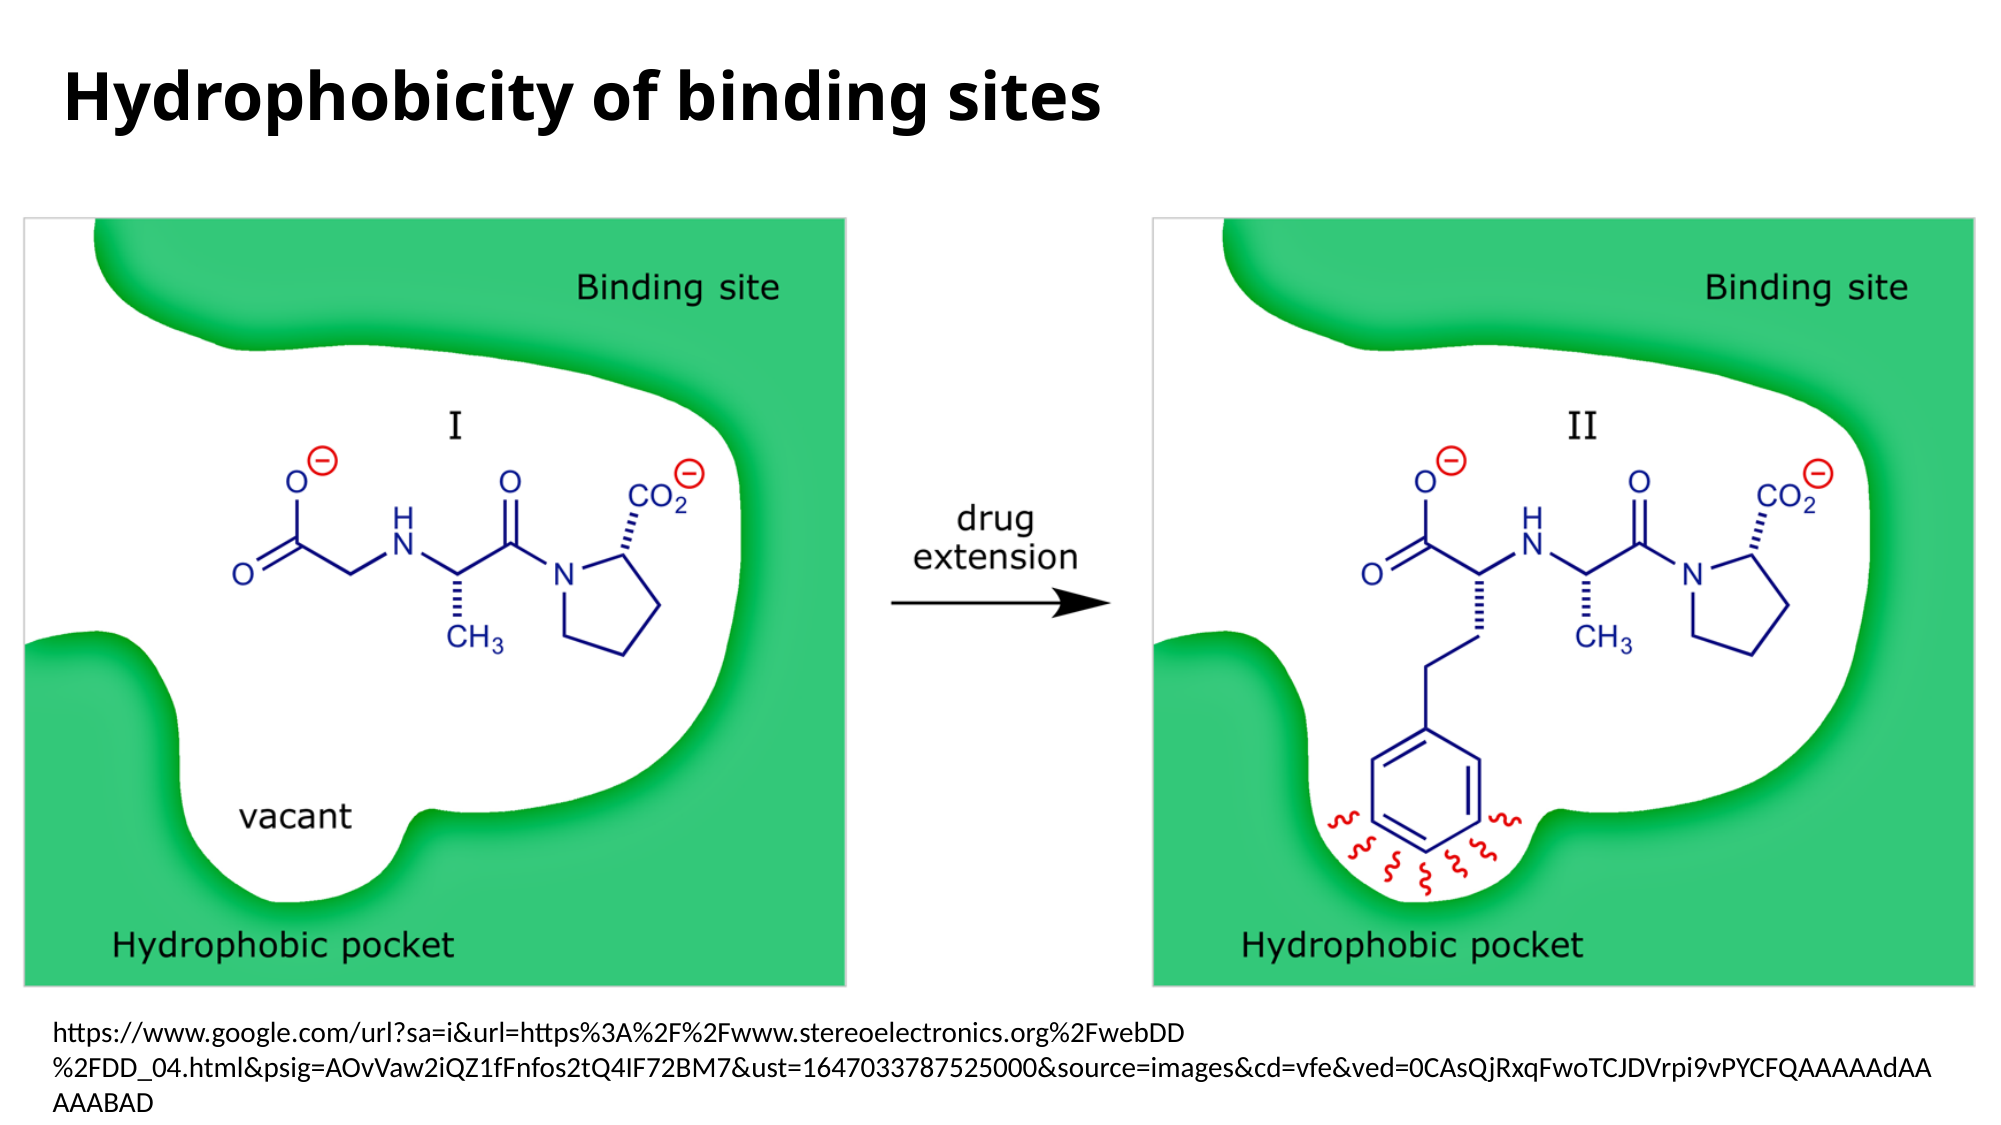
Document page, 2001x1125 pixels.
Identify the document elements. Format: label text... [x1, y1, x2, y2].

text_box Hydrophobicity of binding sites [47, 55, 1149, 200]
text_box https://www.google.com/url?sa=i&url=https%3A%2F%2Fwww.stereoelectronics.org%2FwebDD%2FDD_04.html&psig=AOvVaw2iQZ1fFnfos2tQ4IF72BM7&ust=1647033787525000&source=images&cd=vfe&ved=0CAsQjRxqFwoTCJDVrpi9vPYCFQAAAAAdAAAAABAD [37, 1006, 1963, 1125]
picture [0, 200, 2000, 1006]
